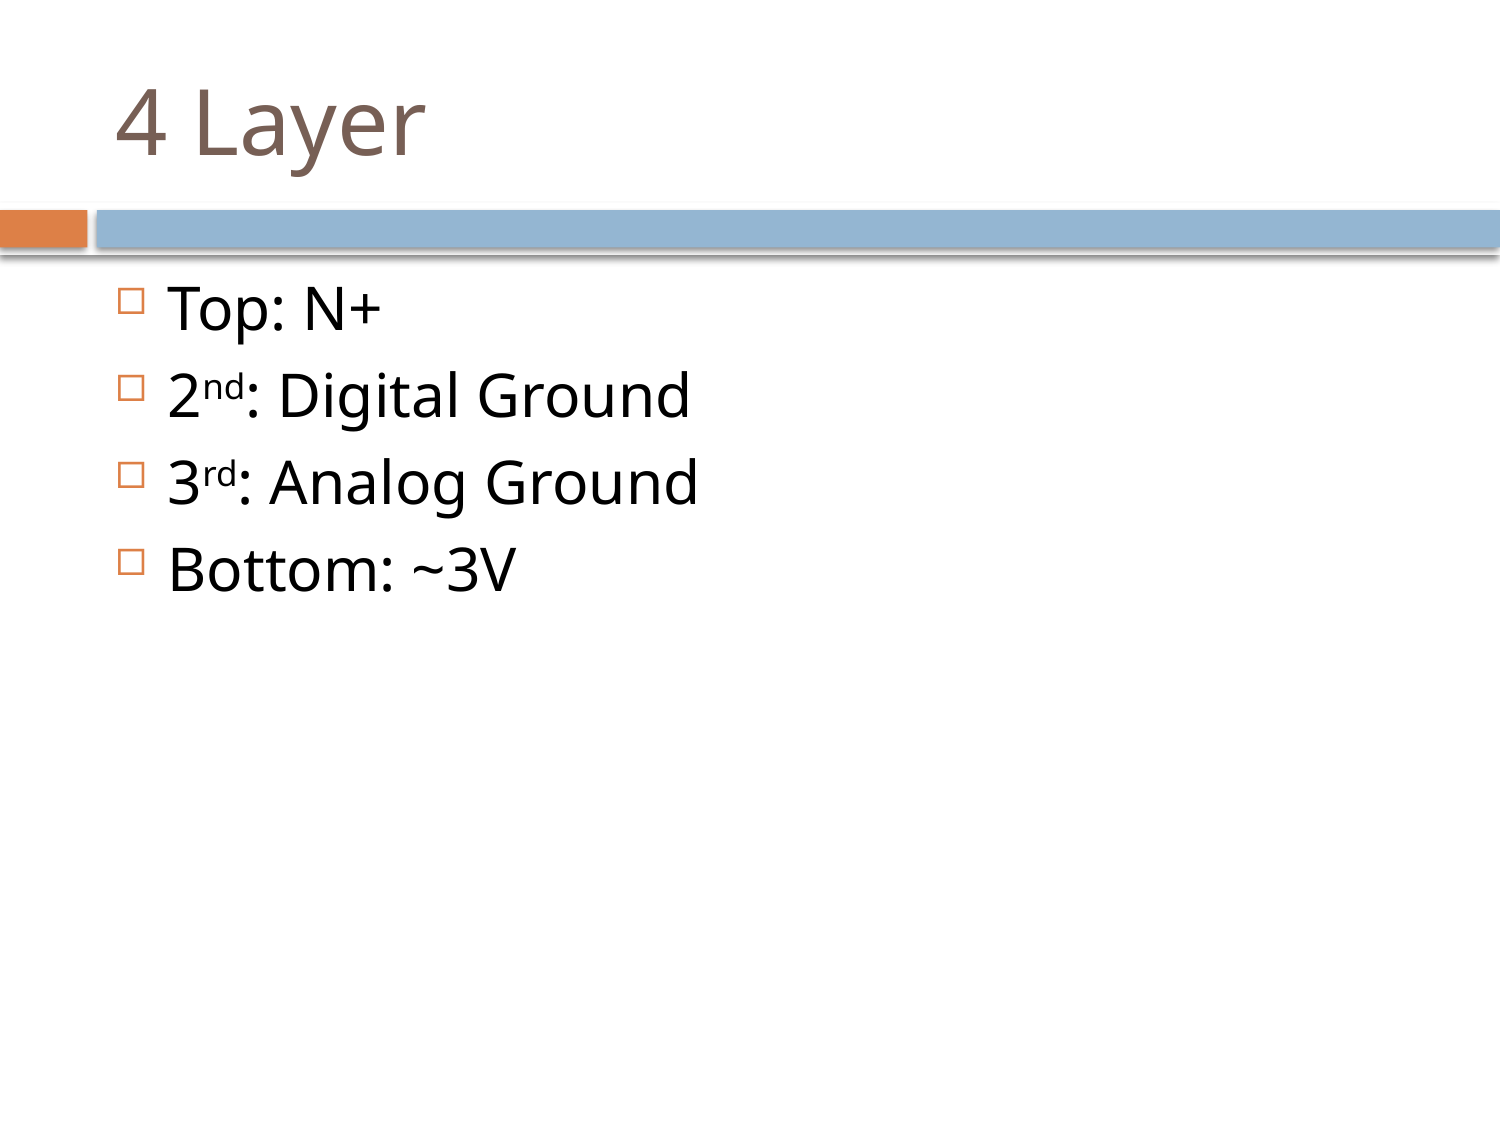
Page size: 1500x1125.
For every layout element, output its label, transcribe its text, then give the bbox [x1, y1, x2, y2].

list Top: N+ 2nd: Digital Ground 3rd: Analog Ground Bottom: ~3V [100, 262, 1438, 1000]
title 4 Layer [100, 37, 1438, 200]
